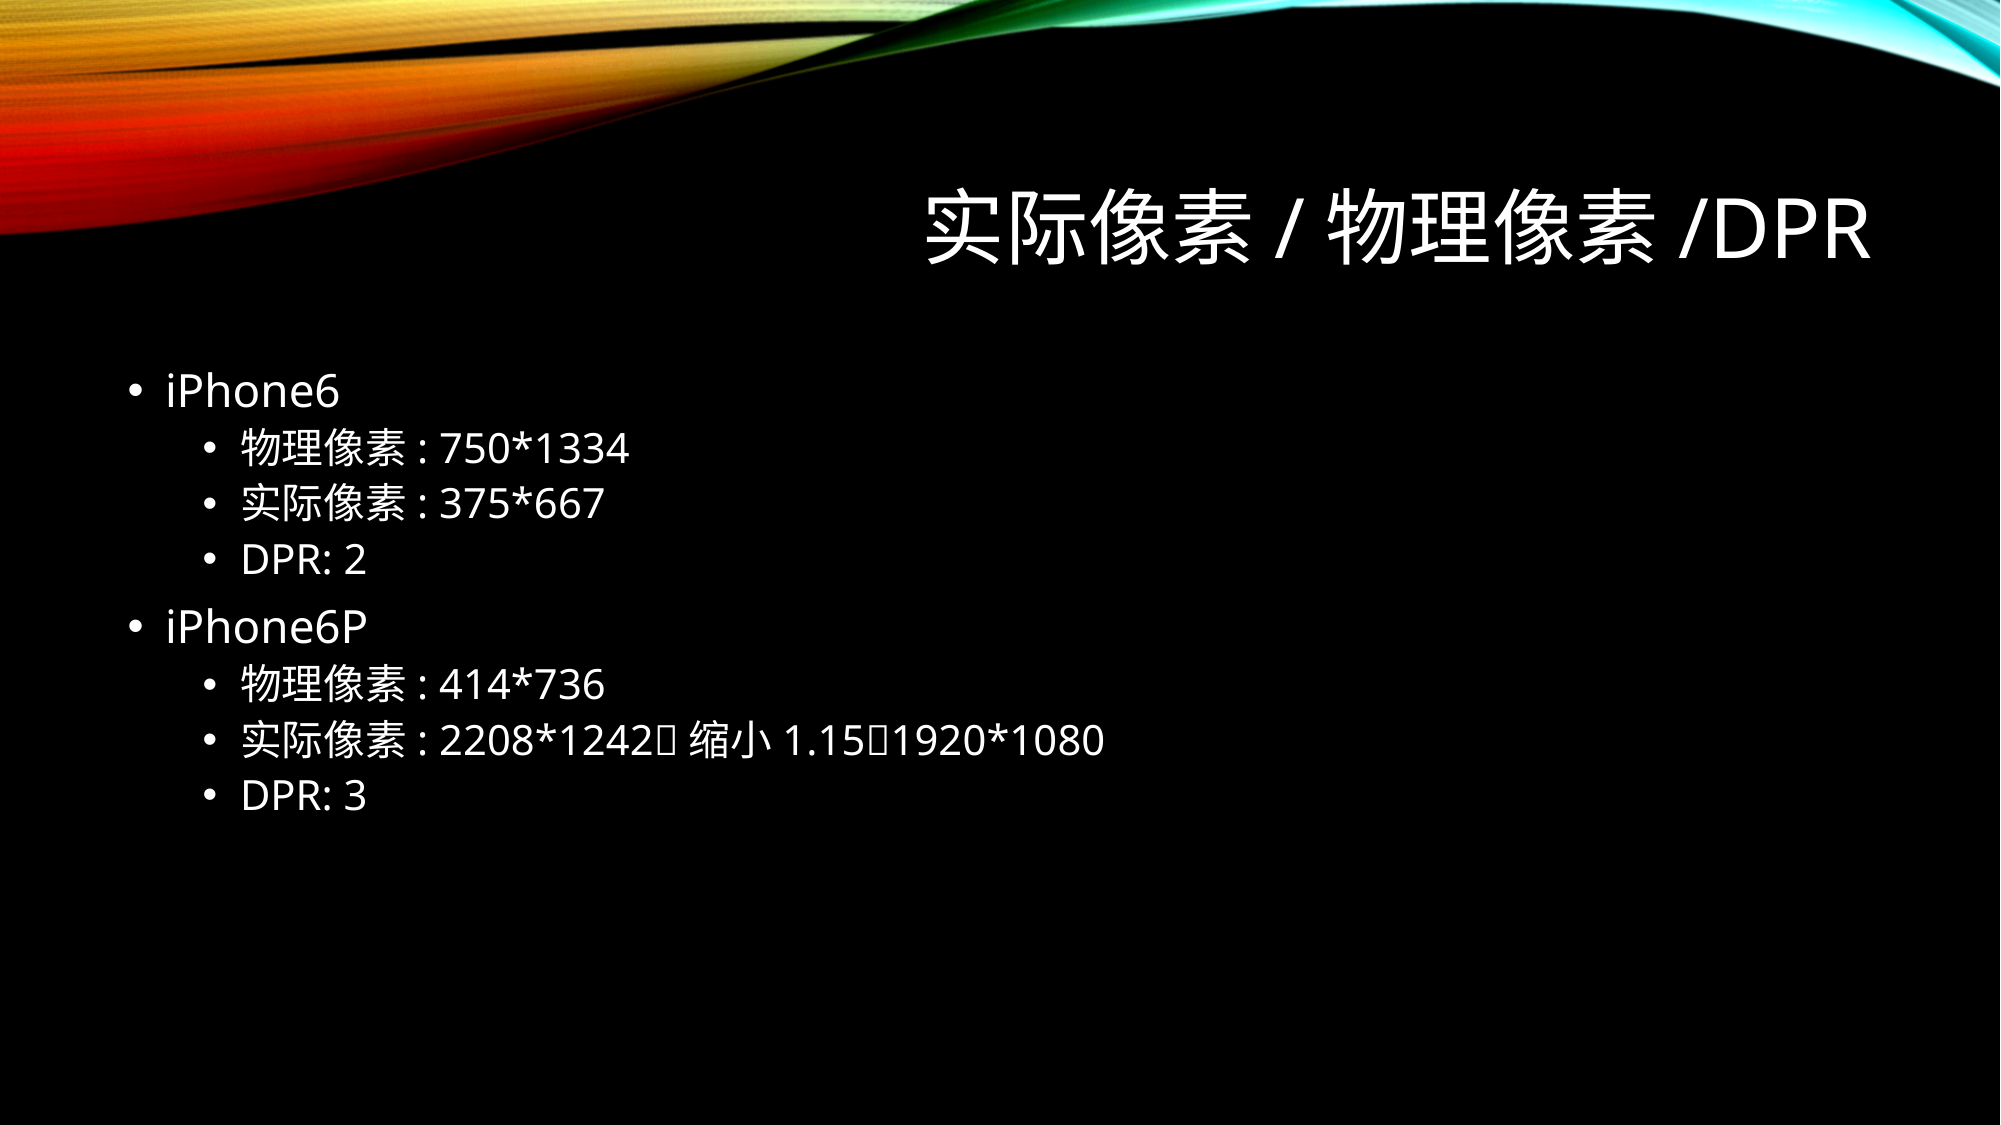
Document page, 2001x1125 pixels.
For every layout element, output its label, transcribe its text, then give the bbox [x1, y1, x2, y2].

picture [0, 0, 2000, 237]
title 实际像素/物理像素/DPR [474, 125, 1888, 338]
list iPhone6 物理像素: 750*1334 实际像素: 375*667 DPR: 2 iPhone6P 物理像素: 414*736 实际像素: 2208*1242缩小1.151920*1080 DPR: 3 [112, 360, 1888, 880]
